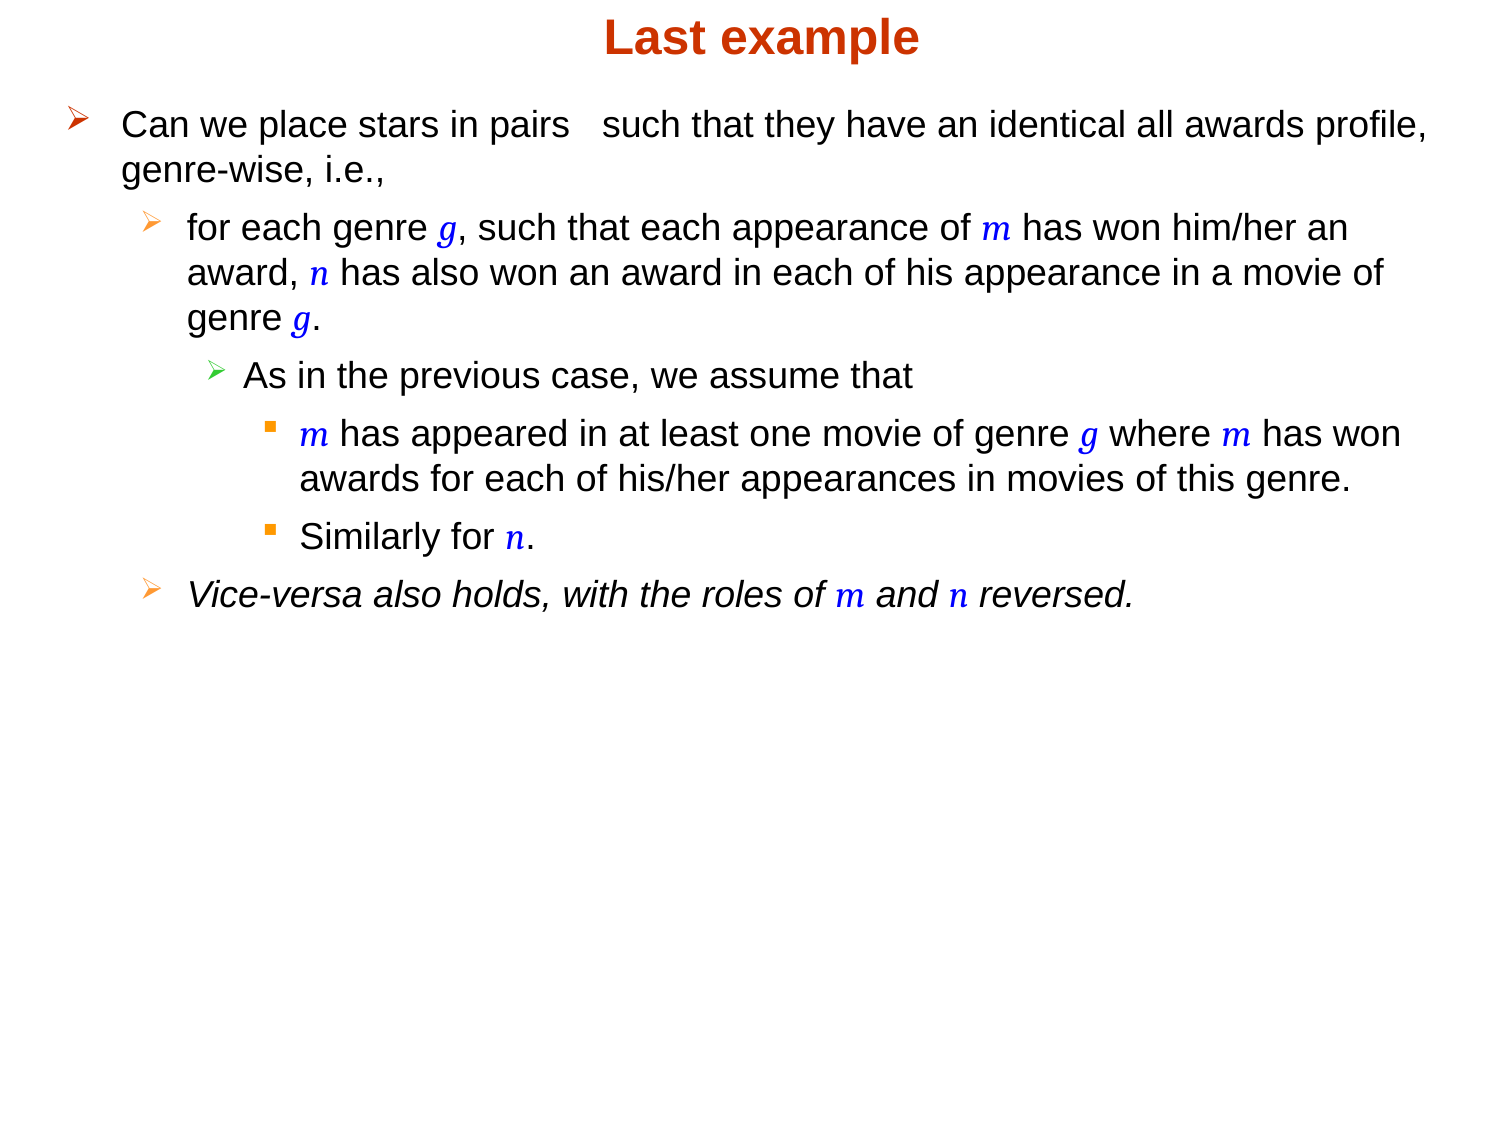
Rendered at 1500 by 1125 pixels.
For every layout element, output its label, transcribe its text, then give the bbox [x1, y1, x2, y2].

title Last example [99, 0, 1425, 73]
